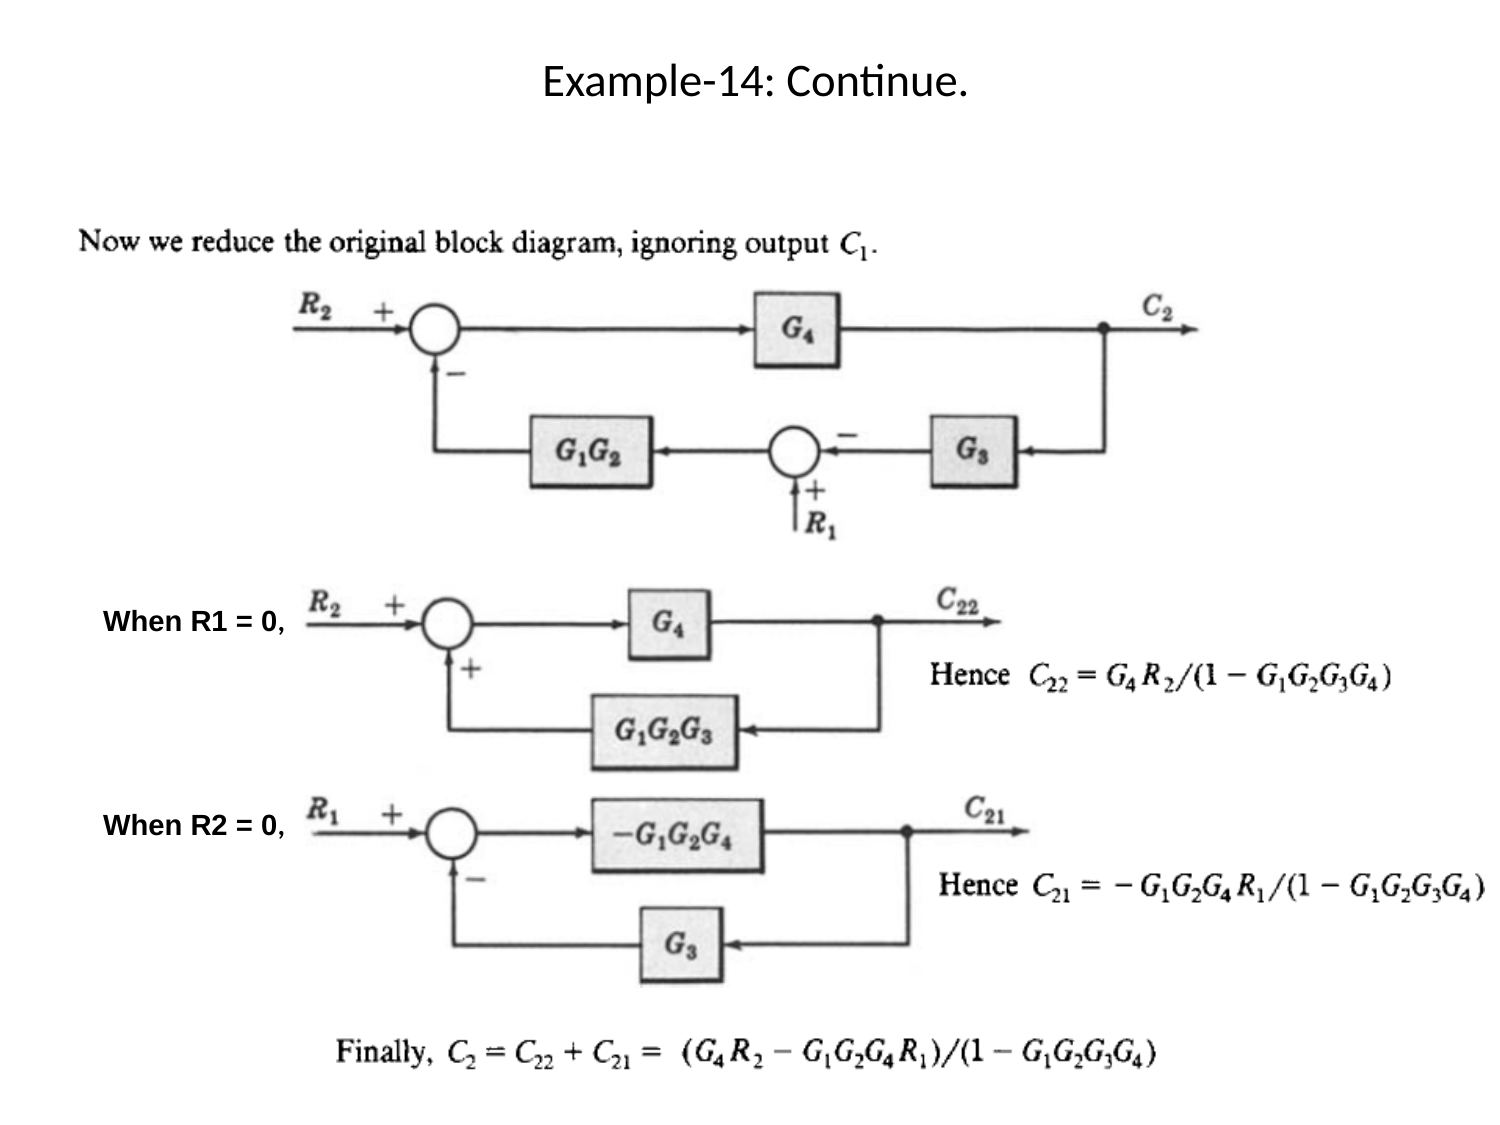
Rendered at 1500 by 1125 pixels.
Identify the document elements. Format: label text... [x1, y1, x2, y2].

text_box When R1 = 0, [88, 594, 295, 645]
picture [300, 789, 1485, 988]
text_box When R2 = 0, [88, 798, 295, 849]
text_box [336, 1034, 1159, 1072]
picture [300, 579, 1392, 776]
title Example-14: Continue. [75, 42, 1438, 114]
picture [291, 278, 1209, 544]
picture [73, 219, 881, 266]
